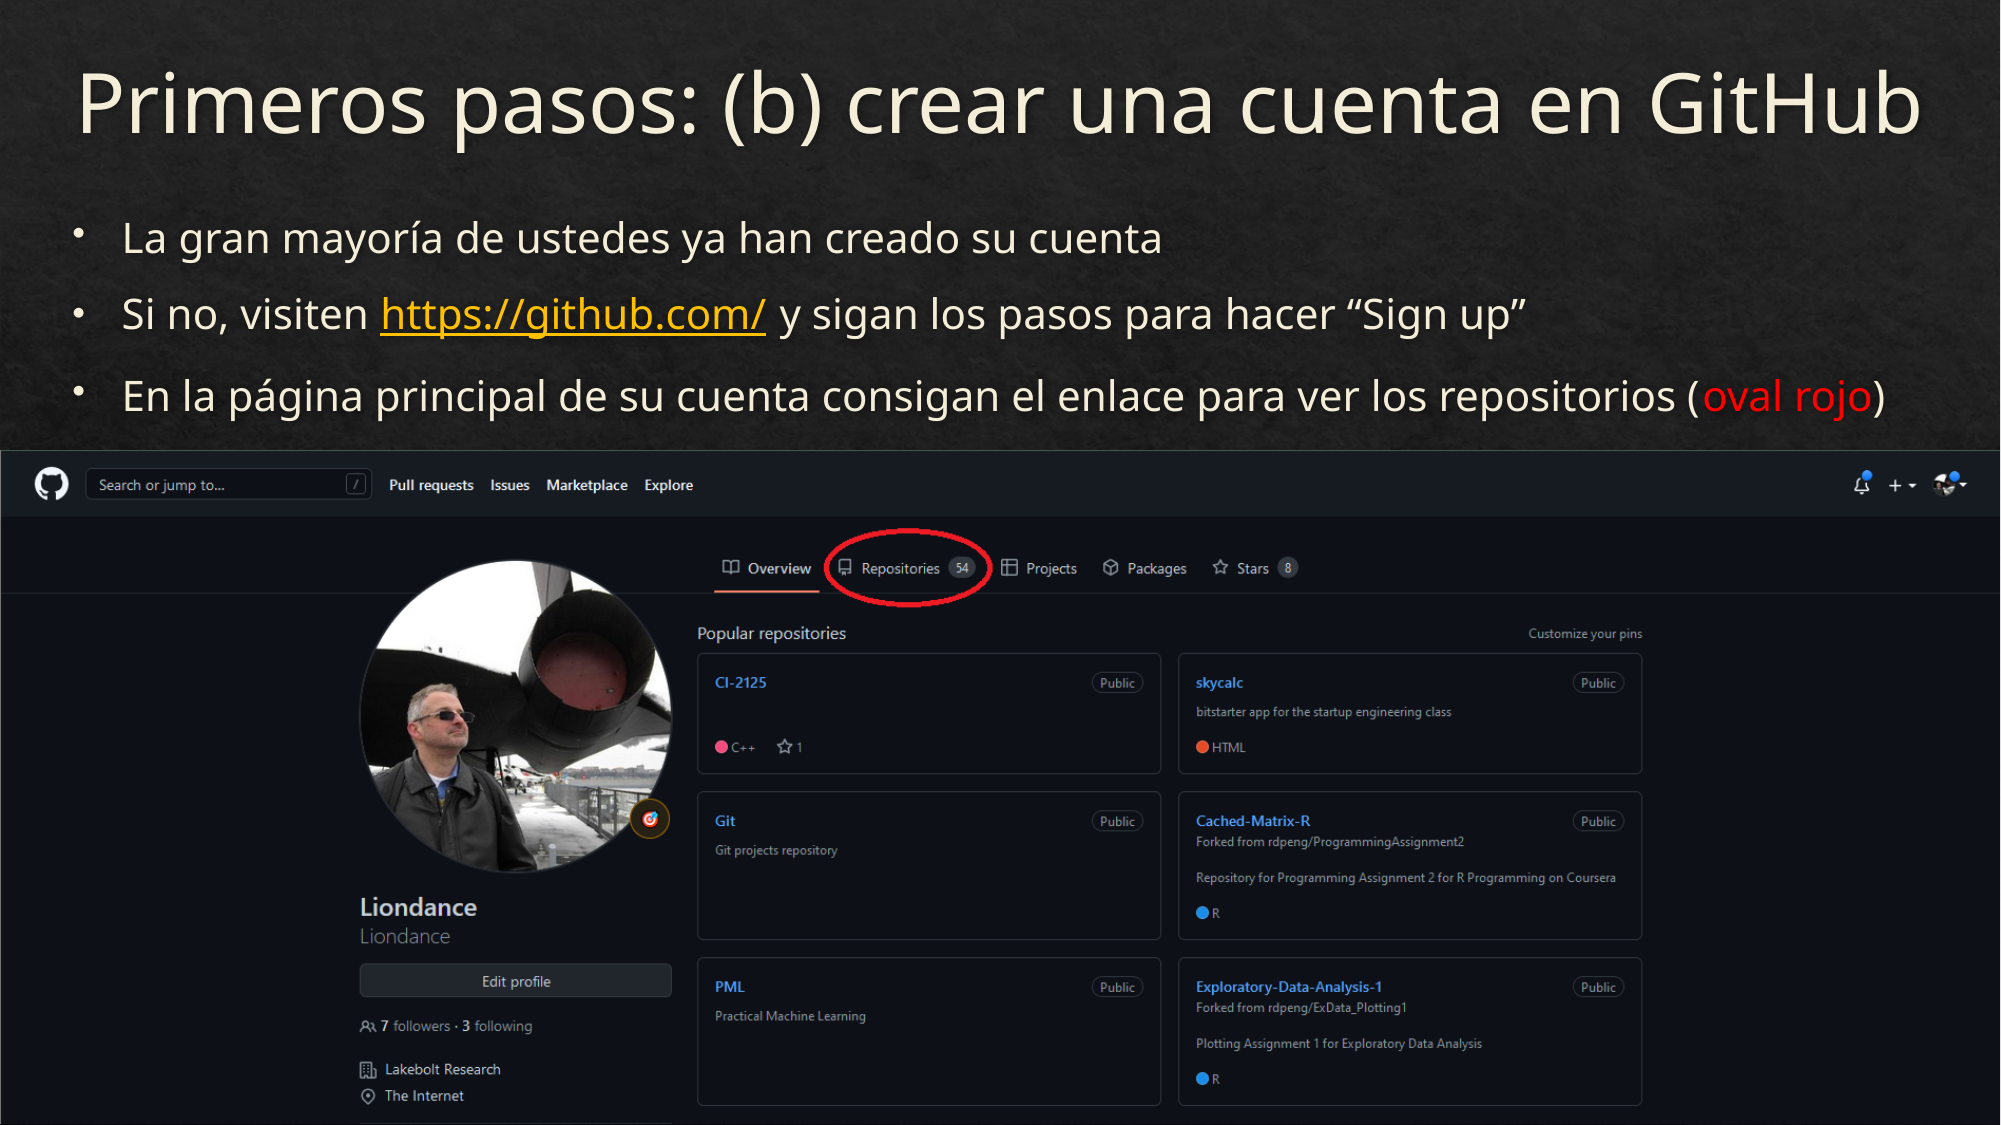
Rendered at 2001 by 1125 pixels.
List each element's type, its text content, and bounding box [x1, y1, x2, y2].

picture [0, 450, 2000, 1125]
title Primeros pasos: (b) crear una cuenta en GitHub [53, 37, 1948, 175]
list La gran mayoría de ustedes ya han creado su cuenta Si no, visiten https://github.com/ y sigan los pasos para hacer “Sign up” En la página principal de su cuenta consigan el enlace para ver los repositorios (oval rojo) [53, 198, 1948, 432]
